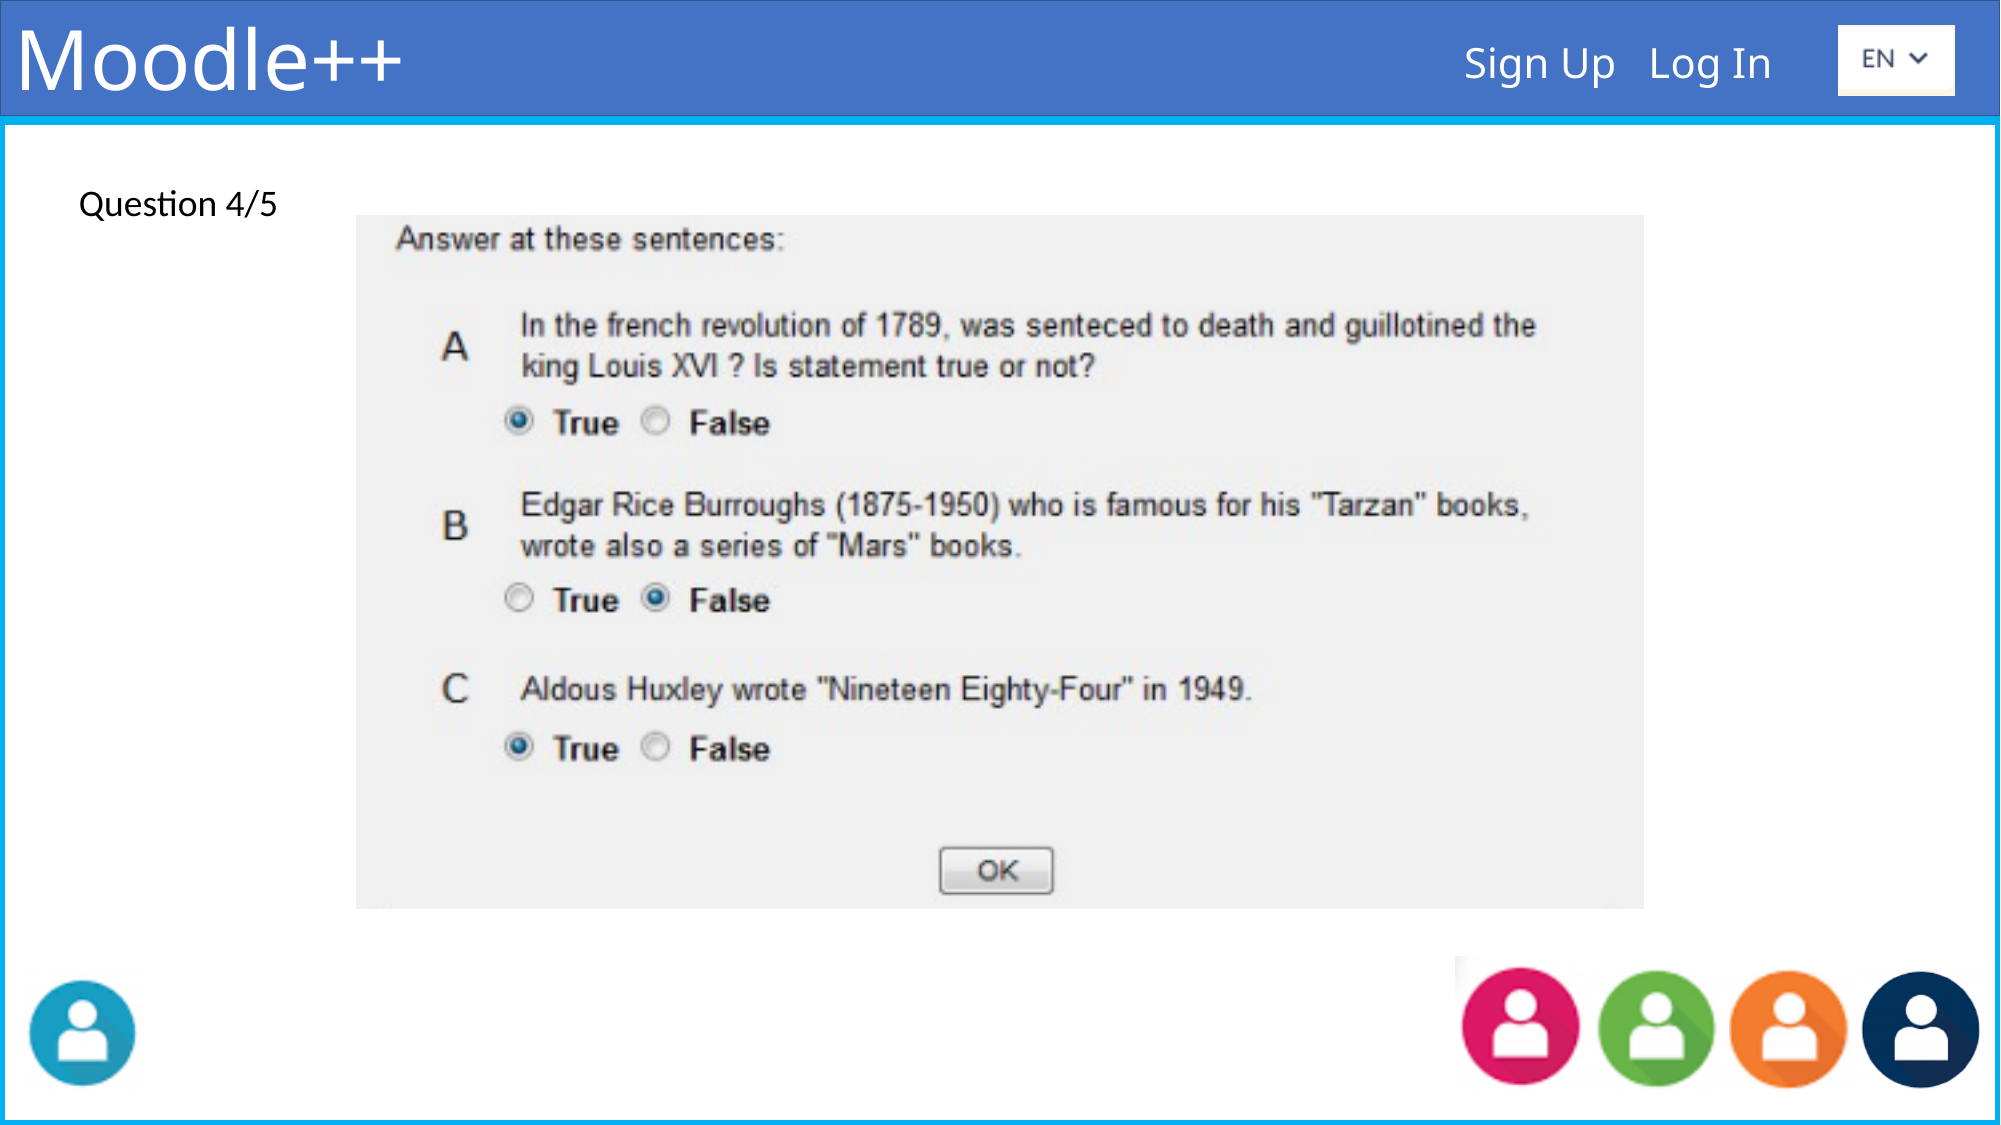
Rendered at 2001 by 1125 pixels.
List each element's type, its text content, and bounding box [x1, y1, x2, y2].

picture [23, 971, 145, 1093]
picture [1455, 956, 1993, 1093]
text_box Question 4/5 [29, 153, 329, 251]
text_box [0, 120, 2000, 1125]
picture [356, 215, 1644, 909]
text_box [0, 0, 2000, 117]
